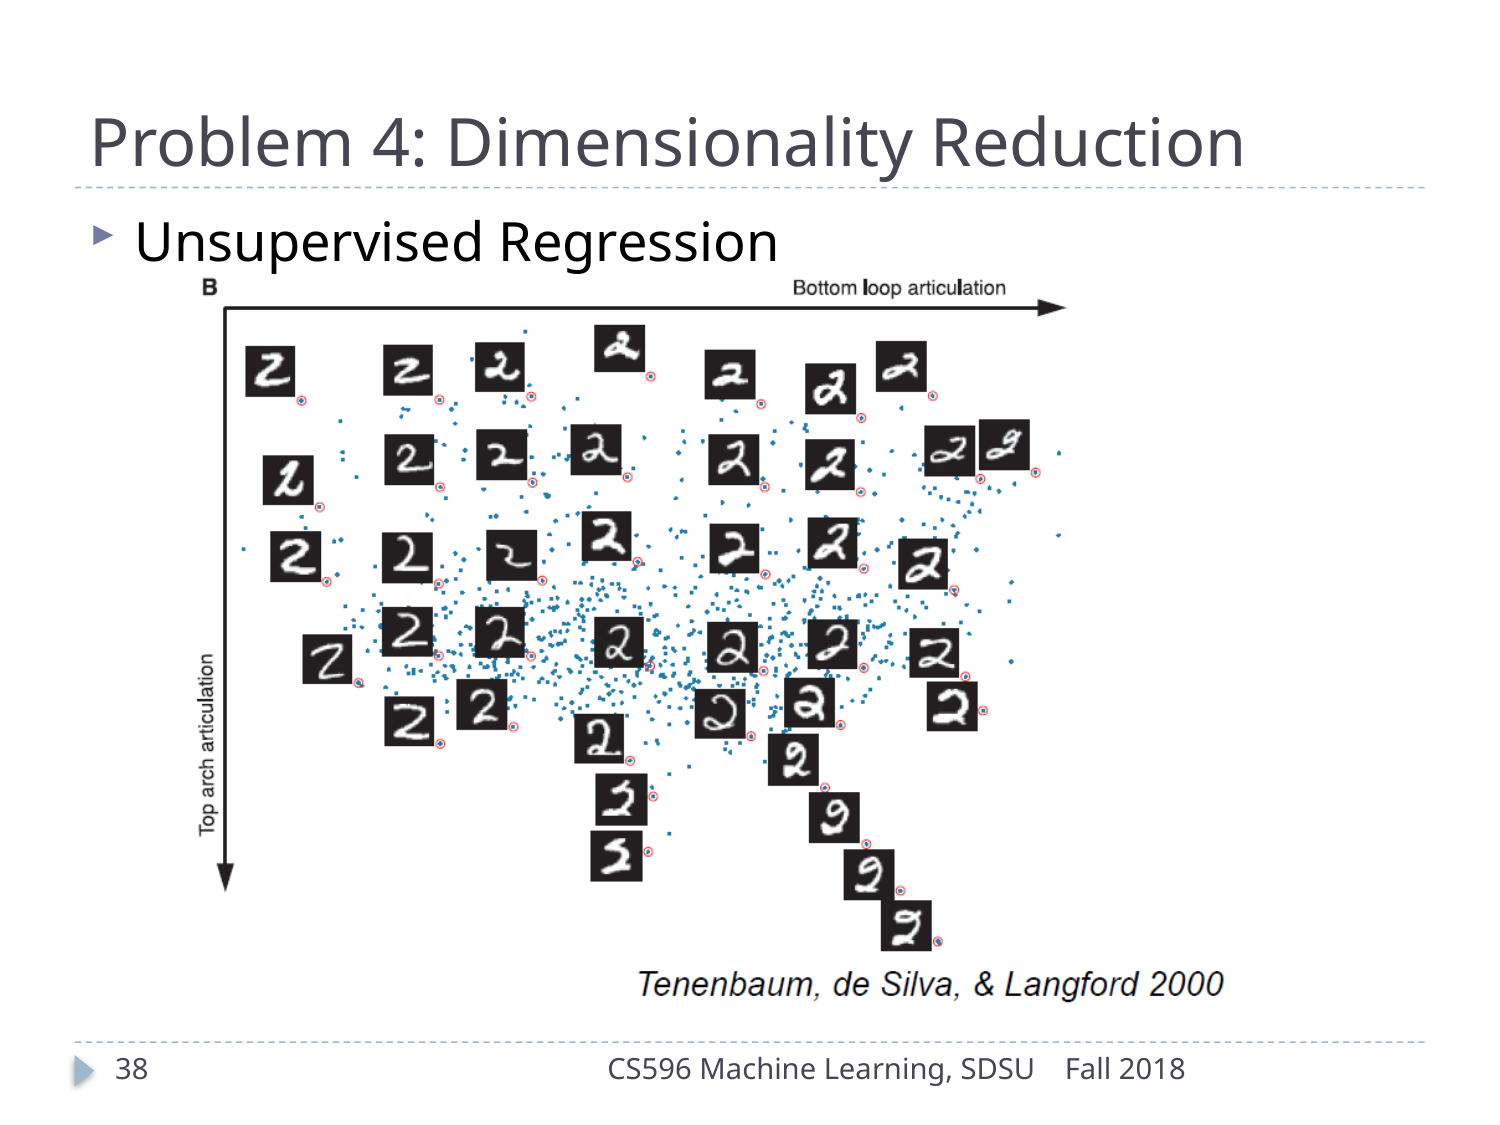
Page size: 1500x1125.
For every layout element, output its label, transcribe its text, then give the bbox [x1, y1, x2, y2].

footer CS596 Machine Learning, SDSU [475, 1042, 1051, 1103]
list Unsupervised Regression [75, 200, 1425, 313]
slide_number Fall 2018 [1051, 1042, 1426, 1103]
title Problem 4: Dimensionality Reduction [75, 24, 1425, 188]
slide_number 38 [100, 1042, 426, 1103]
picture [149, 274, 1231, 1006]
